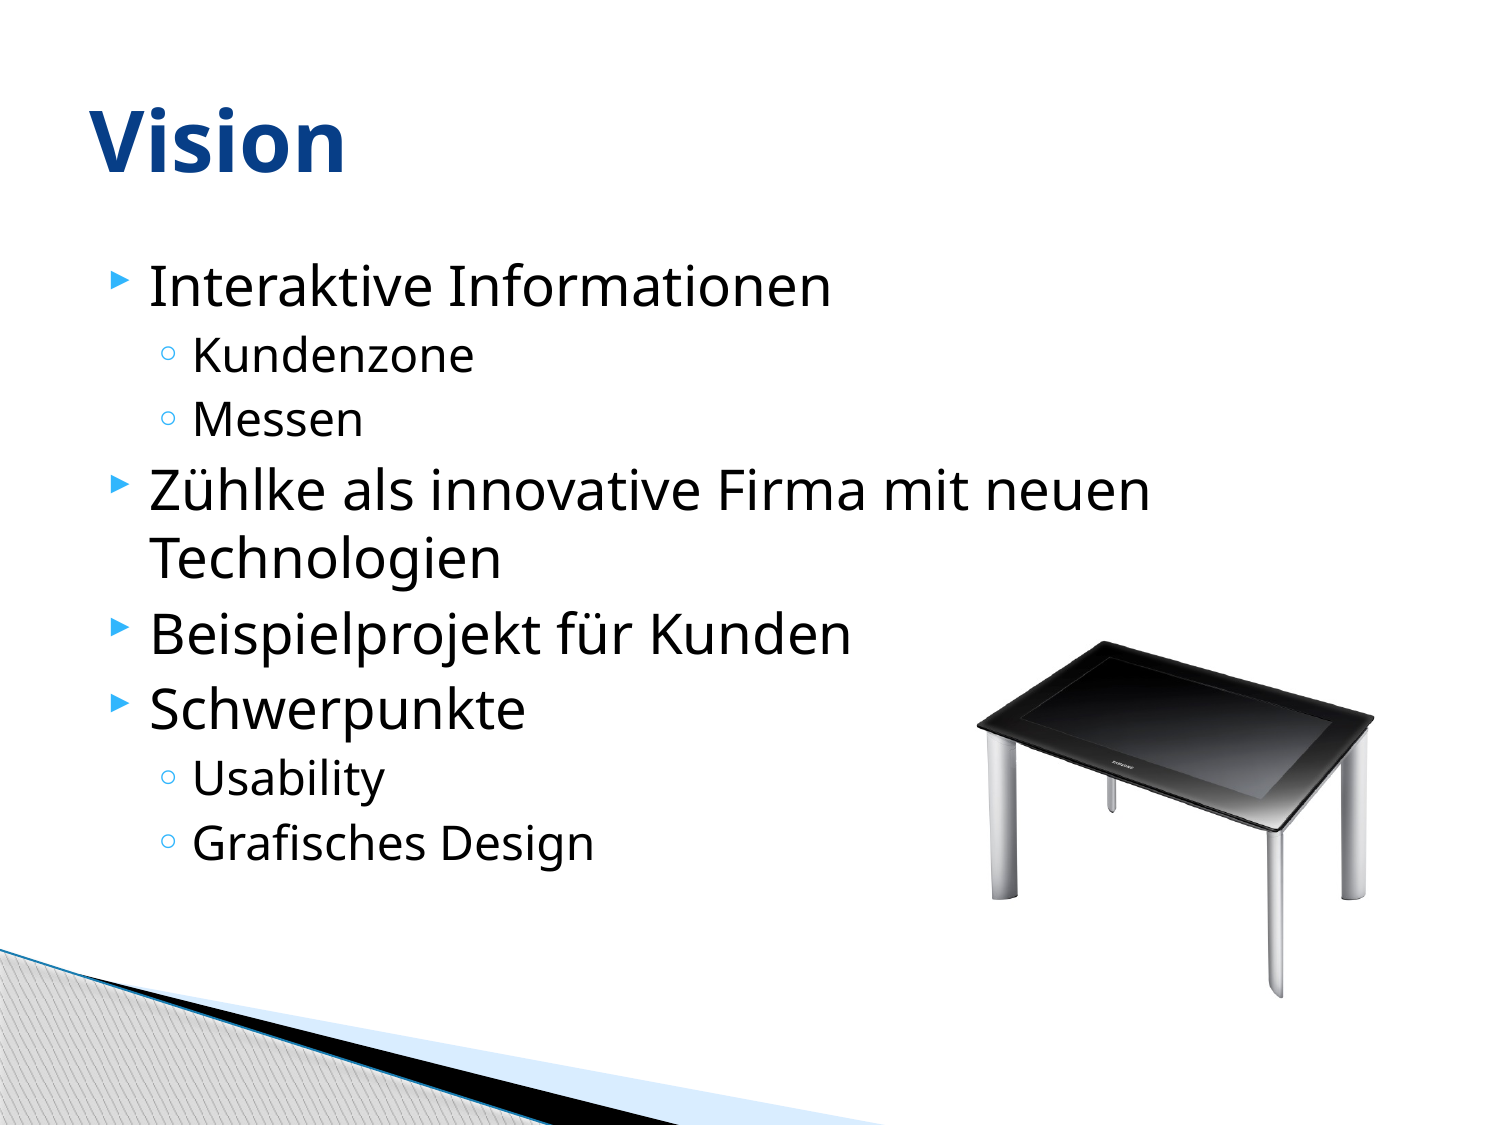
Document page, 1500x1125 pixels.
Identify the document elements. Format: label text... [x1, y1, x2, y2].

list Interaktive Informationen Kundenzone Messen Zühlke als innovative Firma mit neuen Technologien Beispielprojekt für Kunden Schwerpunkte Usability Grafisches Design [75, 243, 1425, 986]
title Vision [75, 45, 1425, 233]
picture [915, 633, 1436, 1005]
